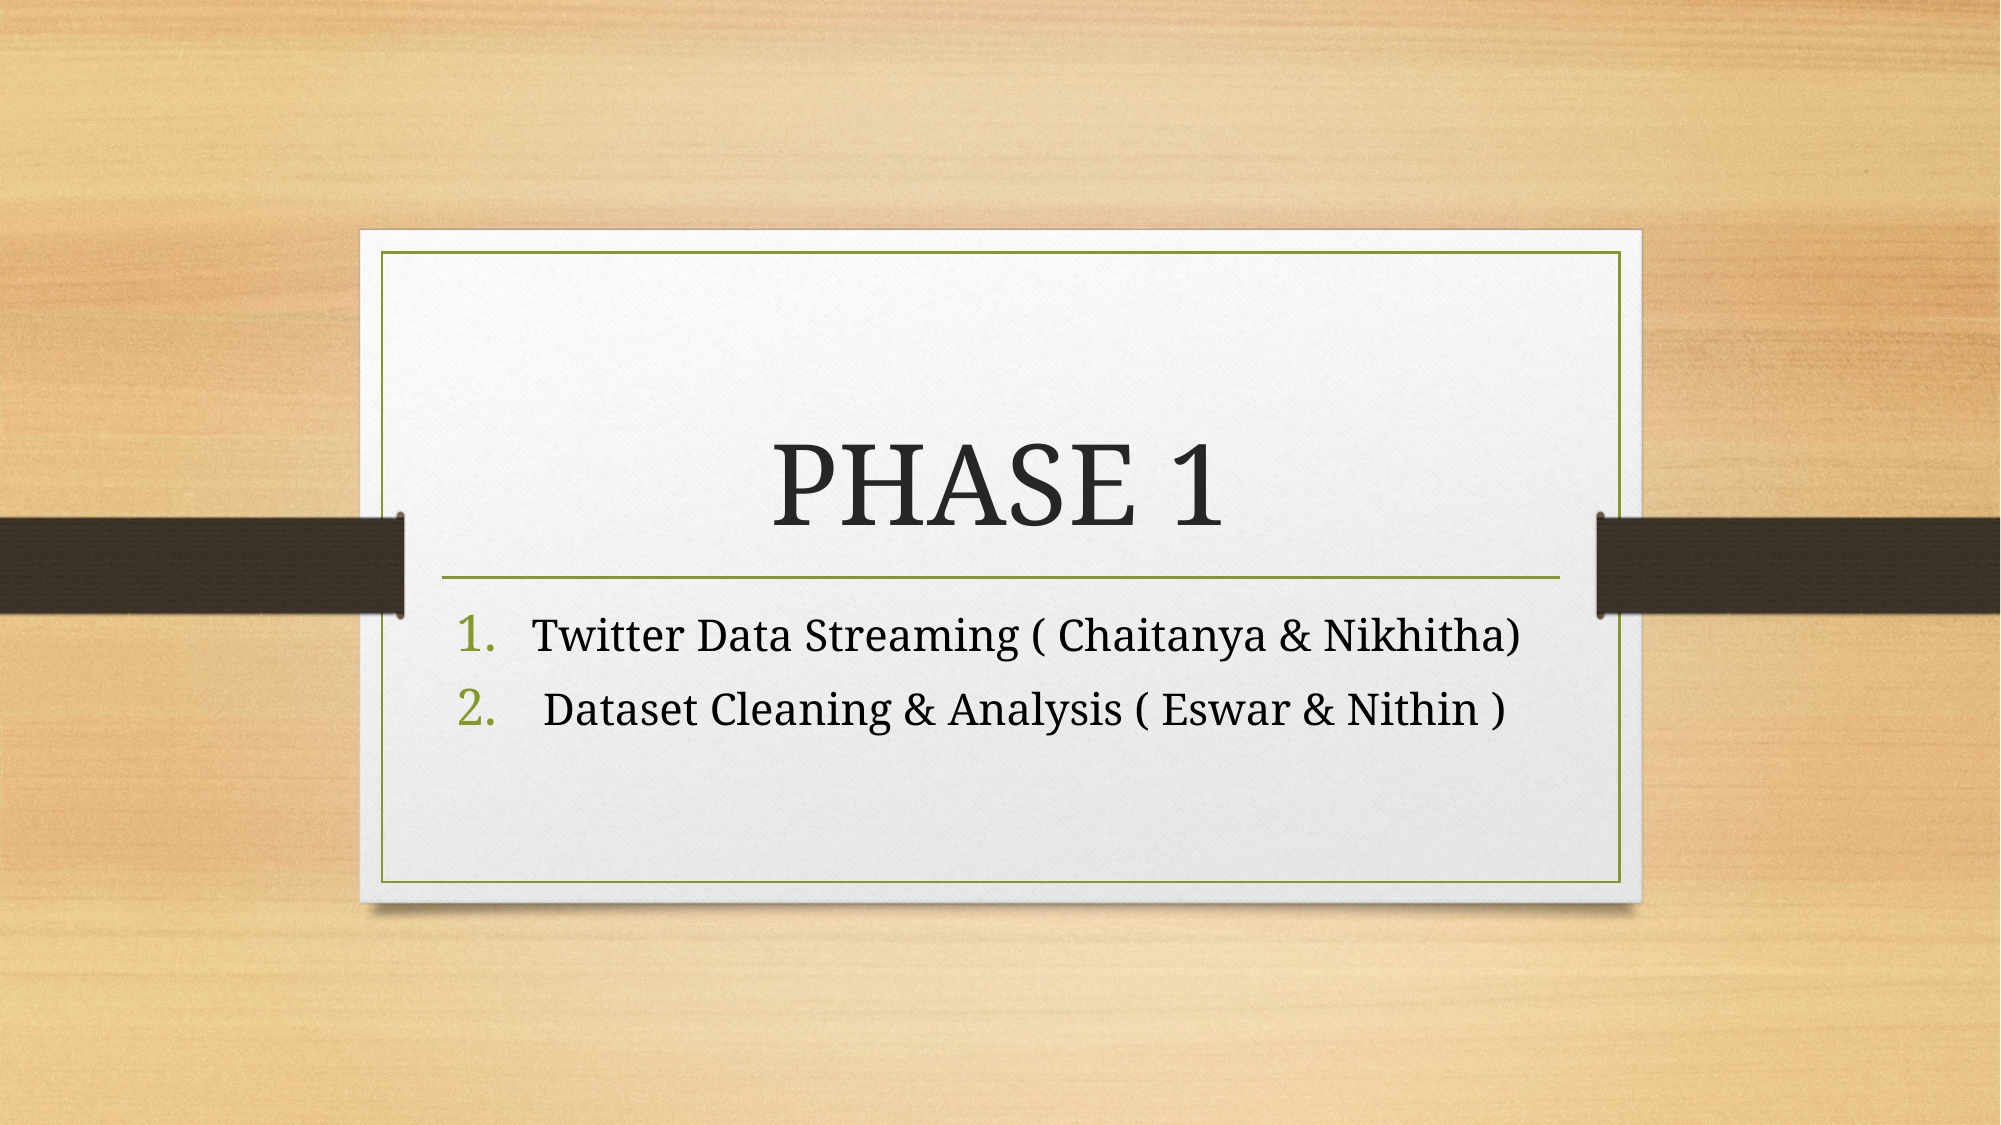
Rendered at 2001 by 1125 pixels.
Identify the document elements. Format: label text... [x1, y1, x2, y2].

picture [0, 0, 2001, 1125]
title PHASE 1 [441, 306, 1560, 556]
subtitle Twitter Data Streaming ( Chaitanya & Nikhitha) Dataset Cleaning & Analysis ( Eswar & Nithin ) [441, 600, 1560, 817]
